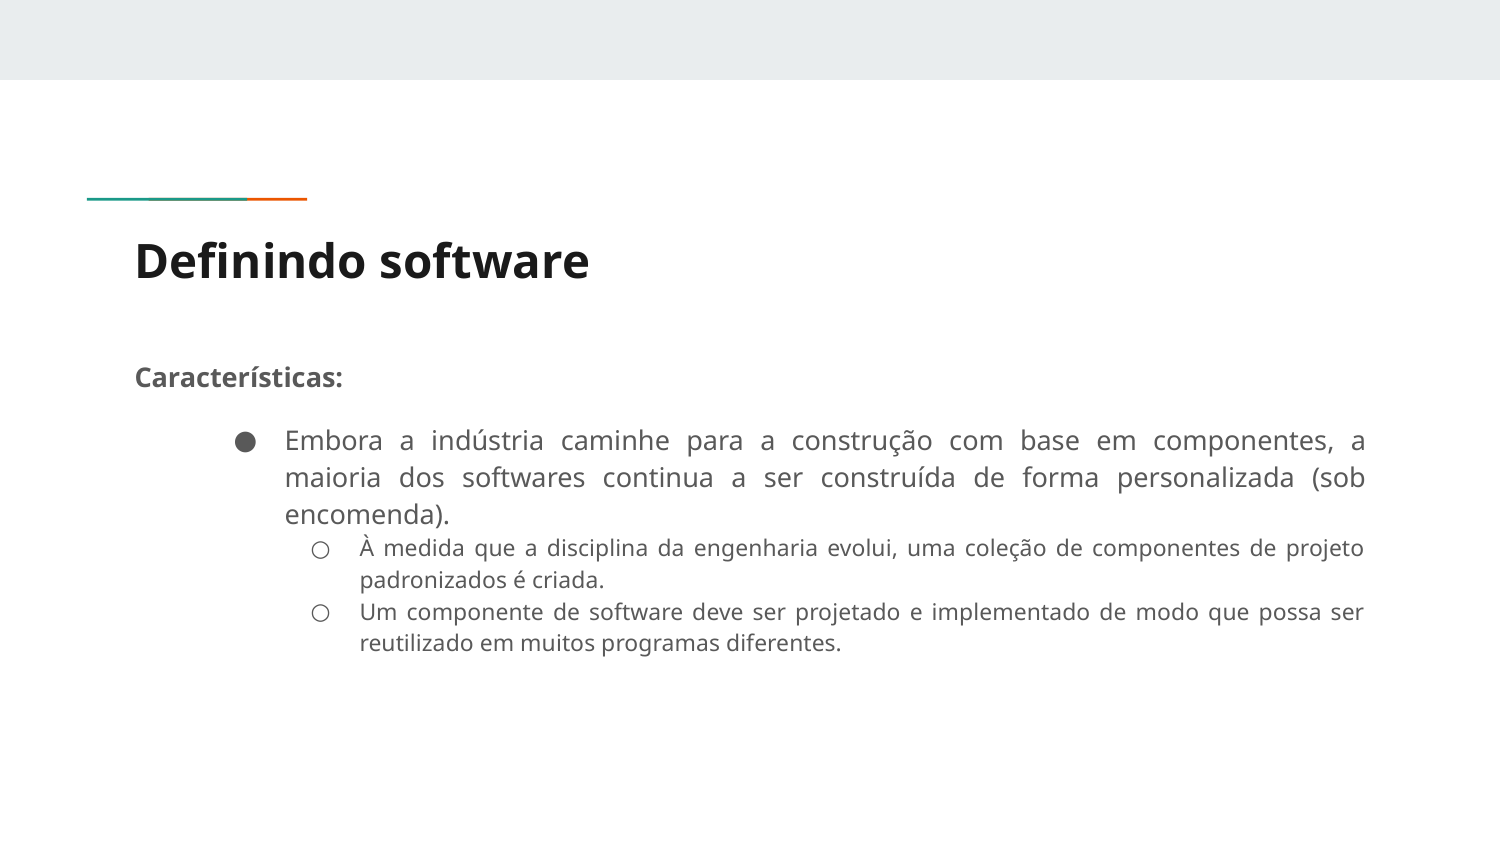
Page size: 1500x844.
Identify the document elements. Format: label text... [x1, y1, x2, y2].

list Características: Embora a indústria caminhe para a construção com base em componentes, a maioria dos softwares continua a ser construída de forma personalizada (sob encomenda). À medida que a disciplina da engenharia evolui, uma coleção de componentes de projeto padronizados é criada. Um componente de software deve ser projetado e implementado de modo que possa ser reutilizado em muitos programas diferentes. [119, 341, 1381, 728]
title Definindo software [119, 216, 1381, 305]
